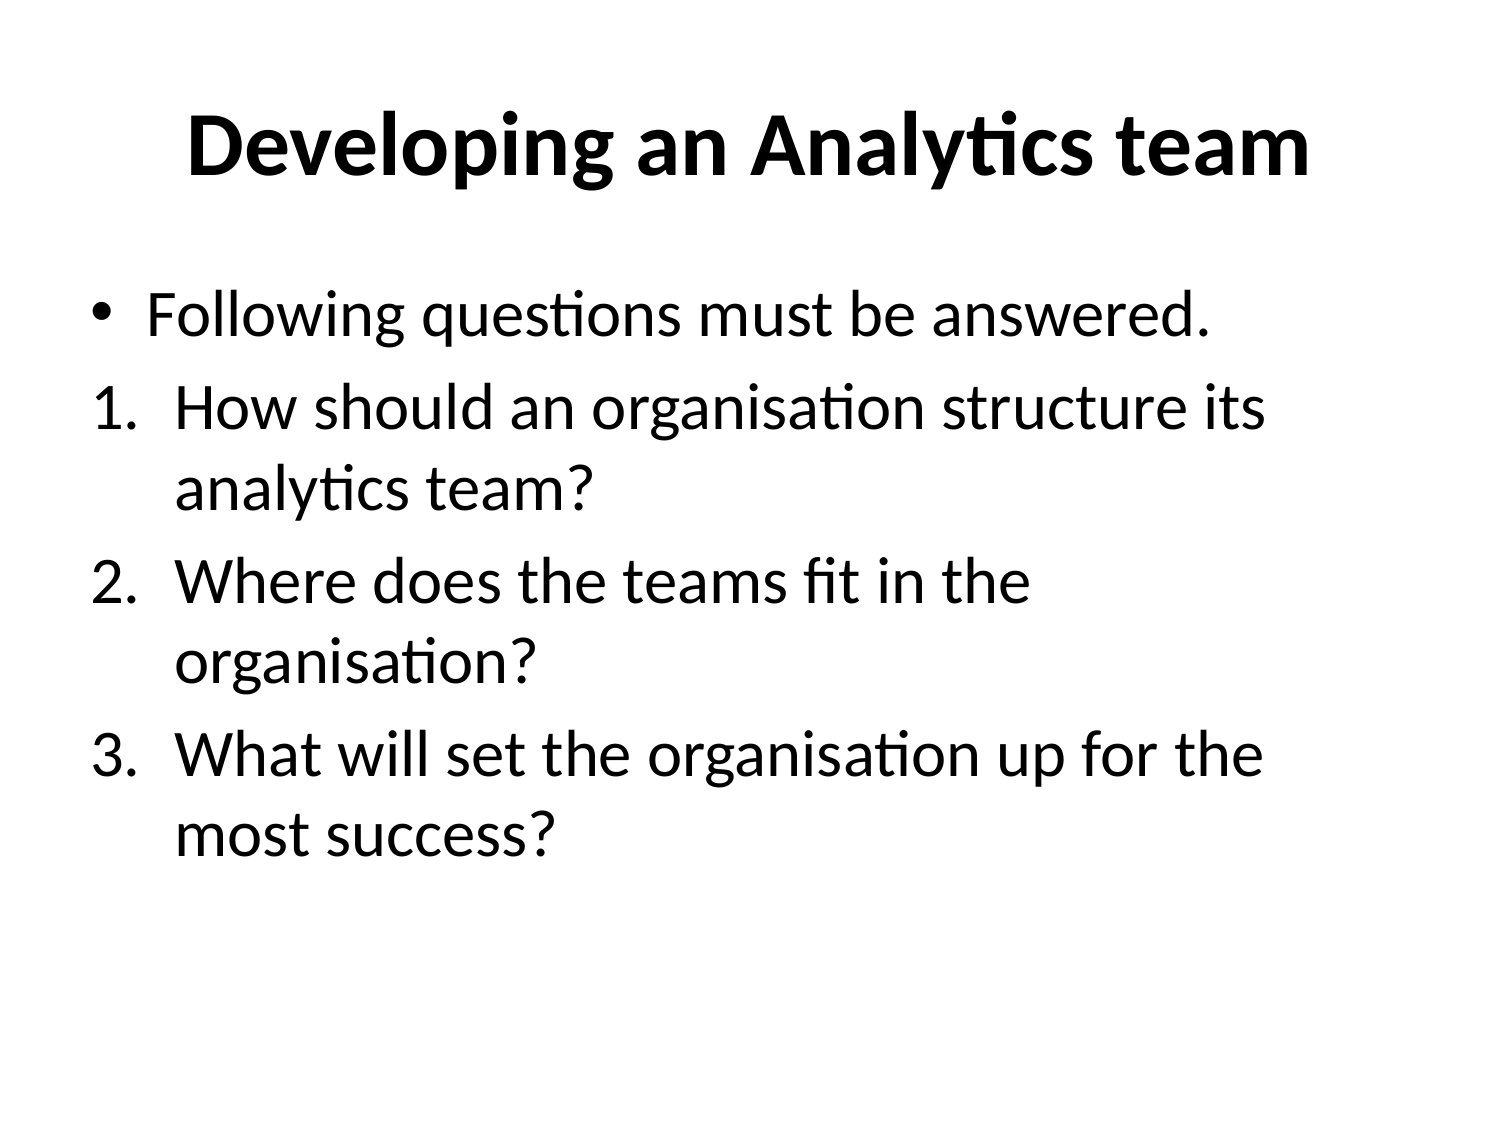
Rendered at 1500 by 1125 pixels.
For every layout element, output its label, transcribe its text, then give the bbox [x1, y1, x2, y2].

list Following questions must be answered. How should an organisation structure its analytics team? Where does the teams fit in the organisation? What will set the organisation up for the most success? [75, 262, 1425, 1005]
title Developing an Analytics team [75, 45, 1425, 233]
